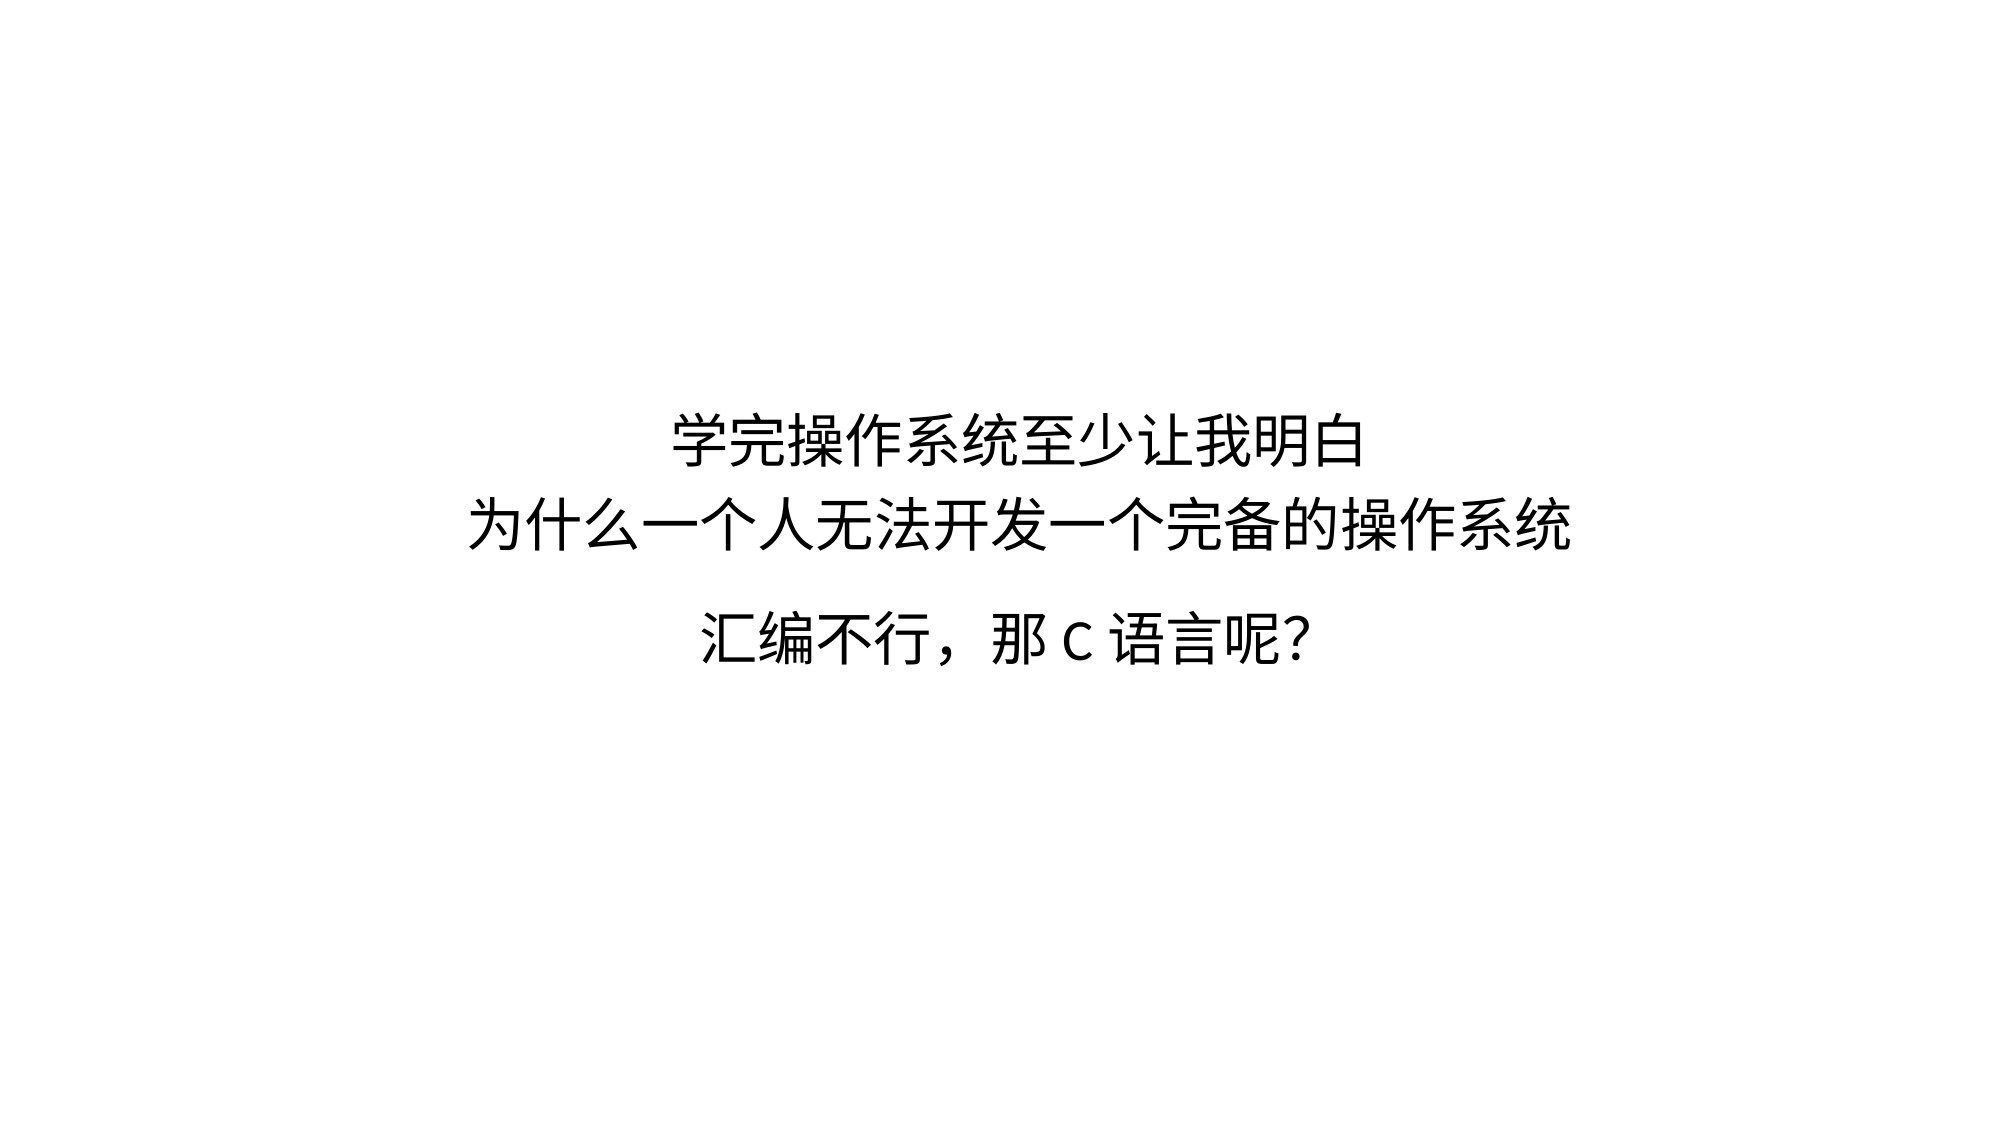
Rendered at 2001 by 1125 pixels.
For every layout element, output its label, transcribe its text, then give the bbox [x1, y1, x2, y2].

text_box 汇编不行，那C语言呢？ [429, 602, 1611, 817]
list 学完操作系统至少让我明白 为什么一个人无法开发一个完备的操作系统 [429, 404, 1611, 602]
